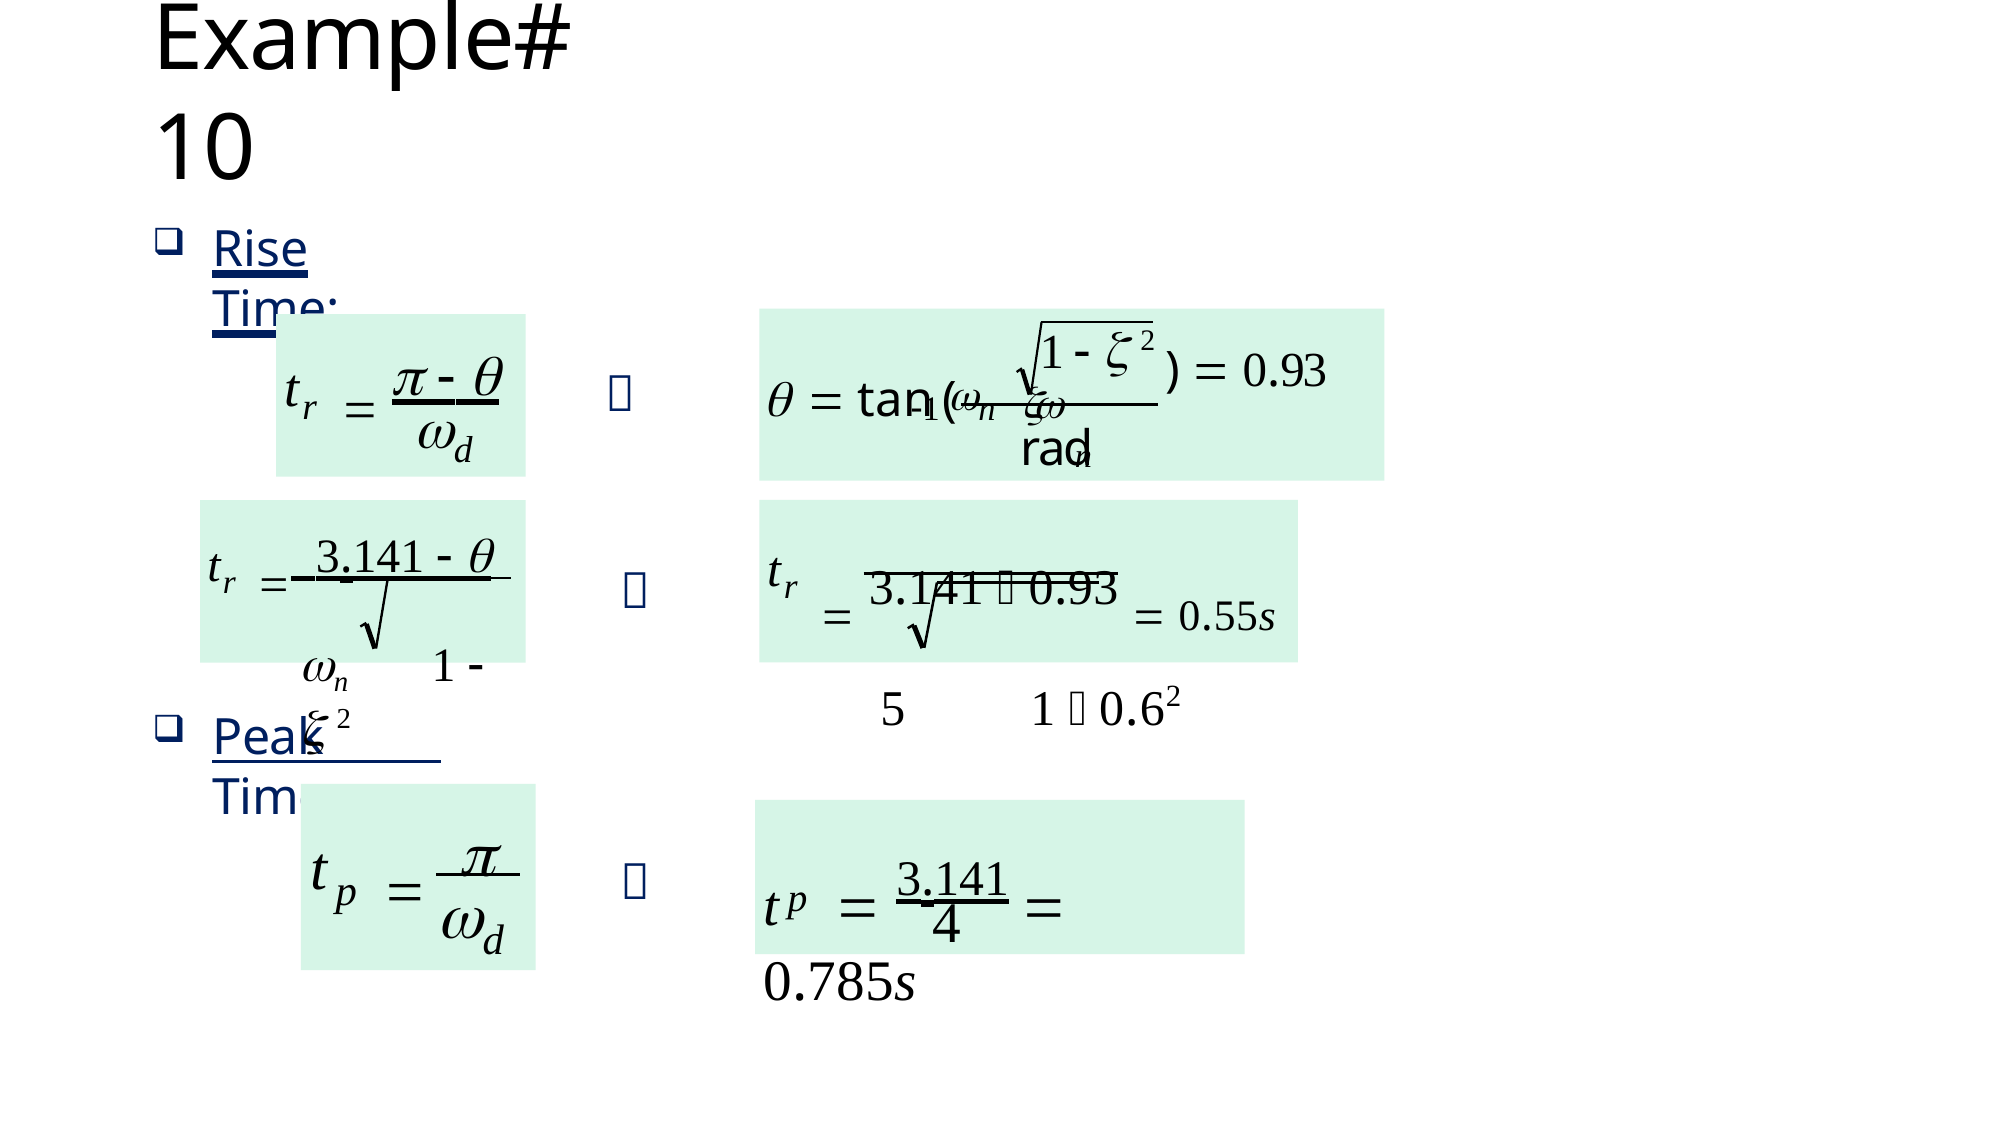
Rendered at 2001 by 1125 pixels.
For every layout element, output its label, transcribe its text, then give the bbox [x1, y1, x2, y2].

text_box d [453, 434, 476, 471]
text_box  3.141  0.93  0.55s 5 1  0.62 [816, 471, 1295, 806]
text_box 1   2  )  0.93 rad [1016, 328, 1390, 475]
text_box  [414, 434, 455, 461]
text_box [759, 499, 816, 663]
text_box t [310, 825, 330, 902]
text_box [759, 308, 1385, 481]
text_box [755, 799, 1245, 955]
text_box  [603, 359, 662, 422]
text_box  [618, 847, 677, 910]
text_box 1 n [906, 341, 1015, 436]
text_box     [337, 312, 509, 434]
text_box [510, 500, 526, 663]
text_box [200, 500, 253, 663]
text_box   [379, 782, 497, 920]
text_box r [783, 561, 800, 607]
text_box  3.141   n 1   2 [253, 473, 510, 757]
text_box   tan ( [763, 363, 960, 427]
text_box Rise Time: [150, 214, 449, 337]
text_box t  3.141  0.785s [759, 837, 1237, 1012]
text_box p [335, 859, 360, 914]
text_box [300, 783, 536, 971]
text_box  [618, 556, 677, 619]
text_box Peak Time: [150, 702, 462, 825]
title Example#10 [150, 0, 596, 198]
text_box r [302, 379, 320, 428]
text_box t [207, 531, 223, 591]
text_box t [284, 350, 302, 418]
text_box r [222, 557, 239, 600]
text_box [276, 314, 526, 477]
text_box d [482, 908, 507, 963]
text_box  [437, 920, 483, 952]
text_box t [767, 533, 784, 597]
